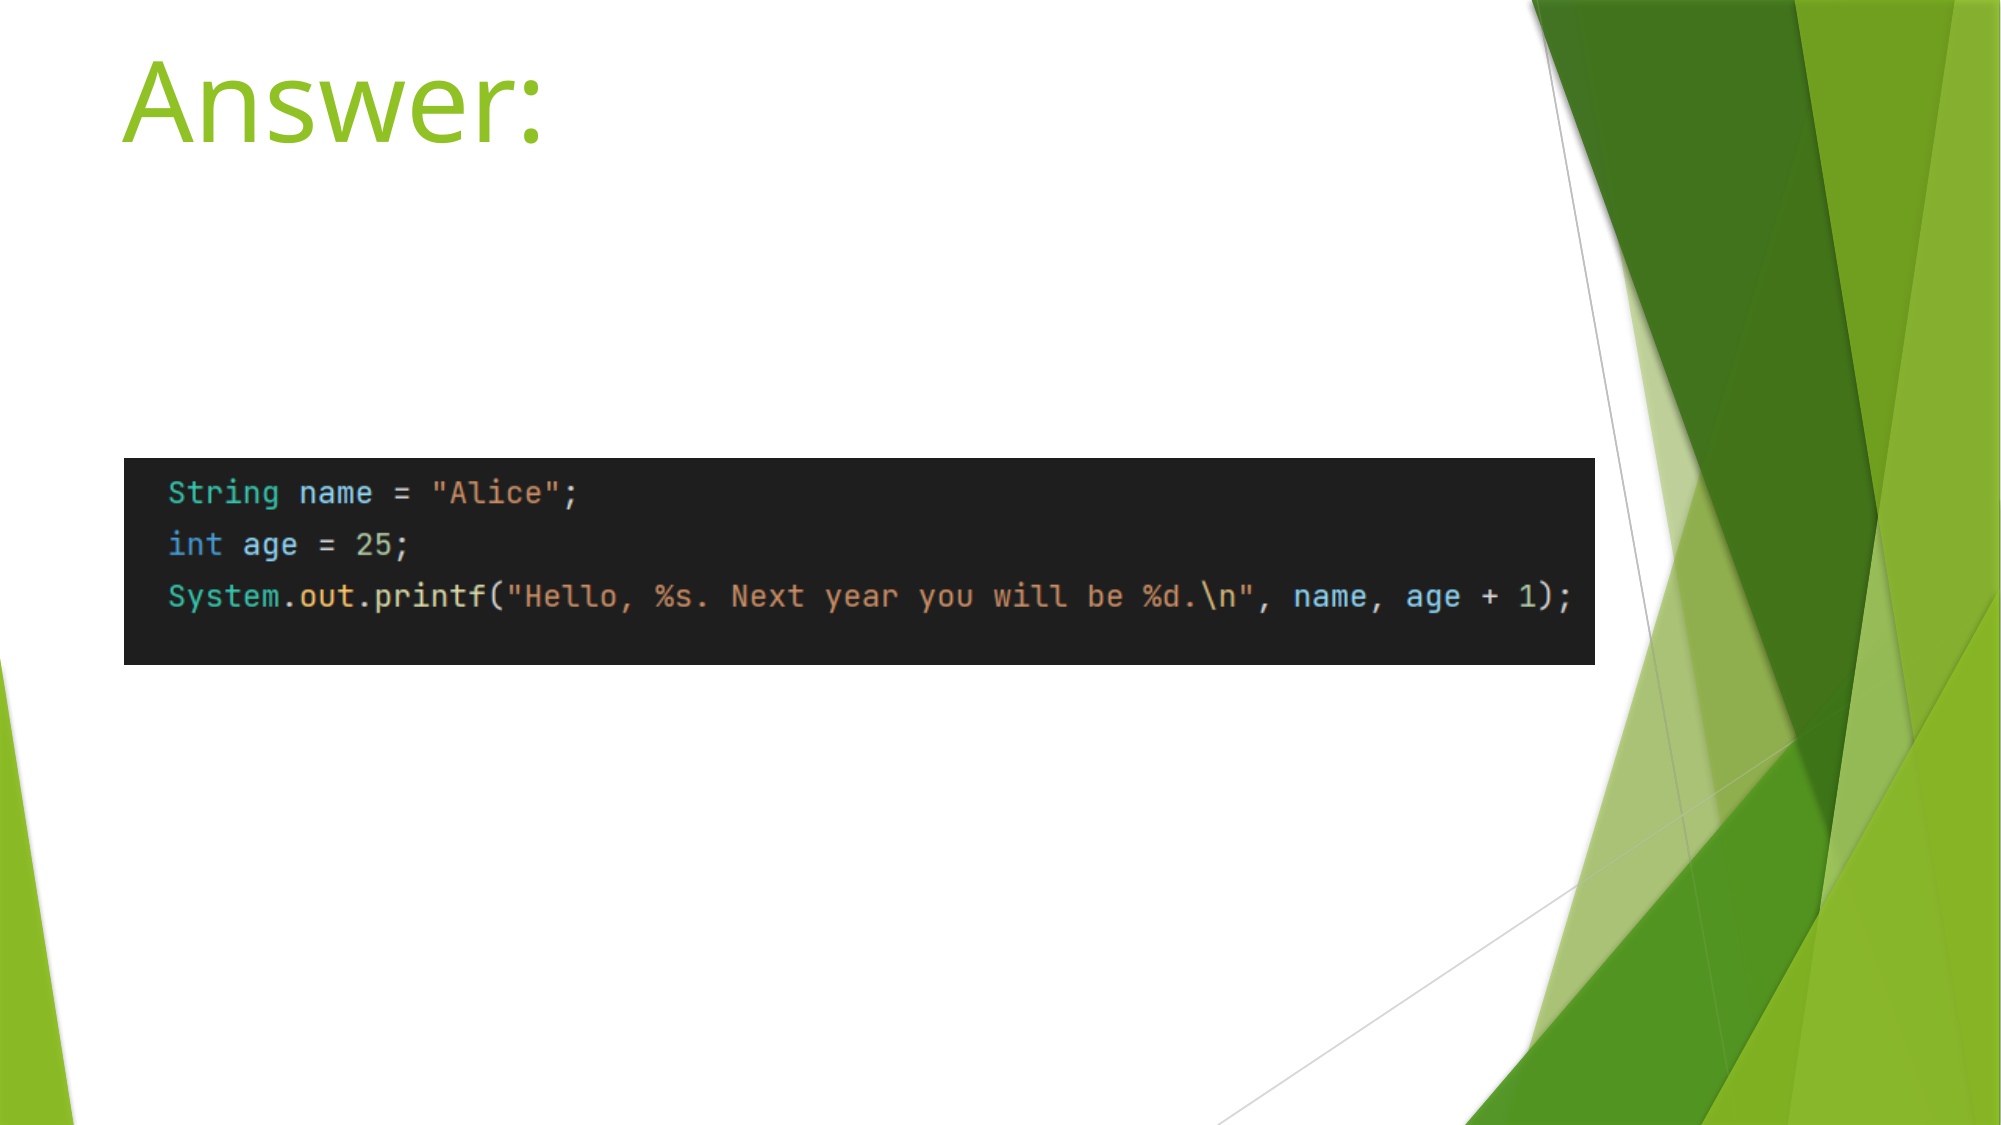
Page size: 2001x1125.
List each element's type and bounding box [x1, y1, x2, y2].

picture [123, 458, 1596, 666]
text_box [0, 0, 2000, 1125]
